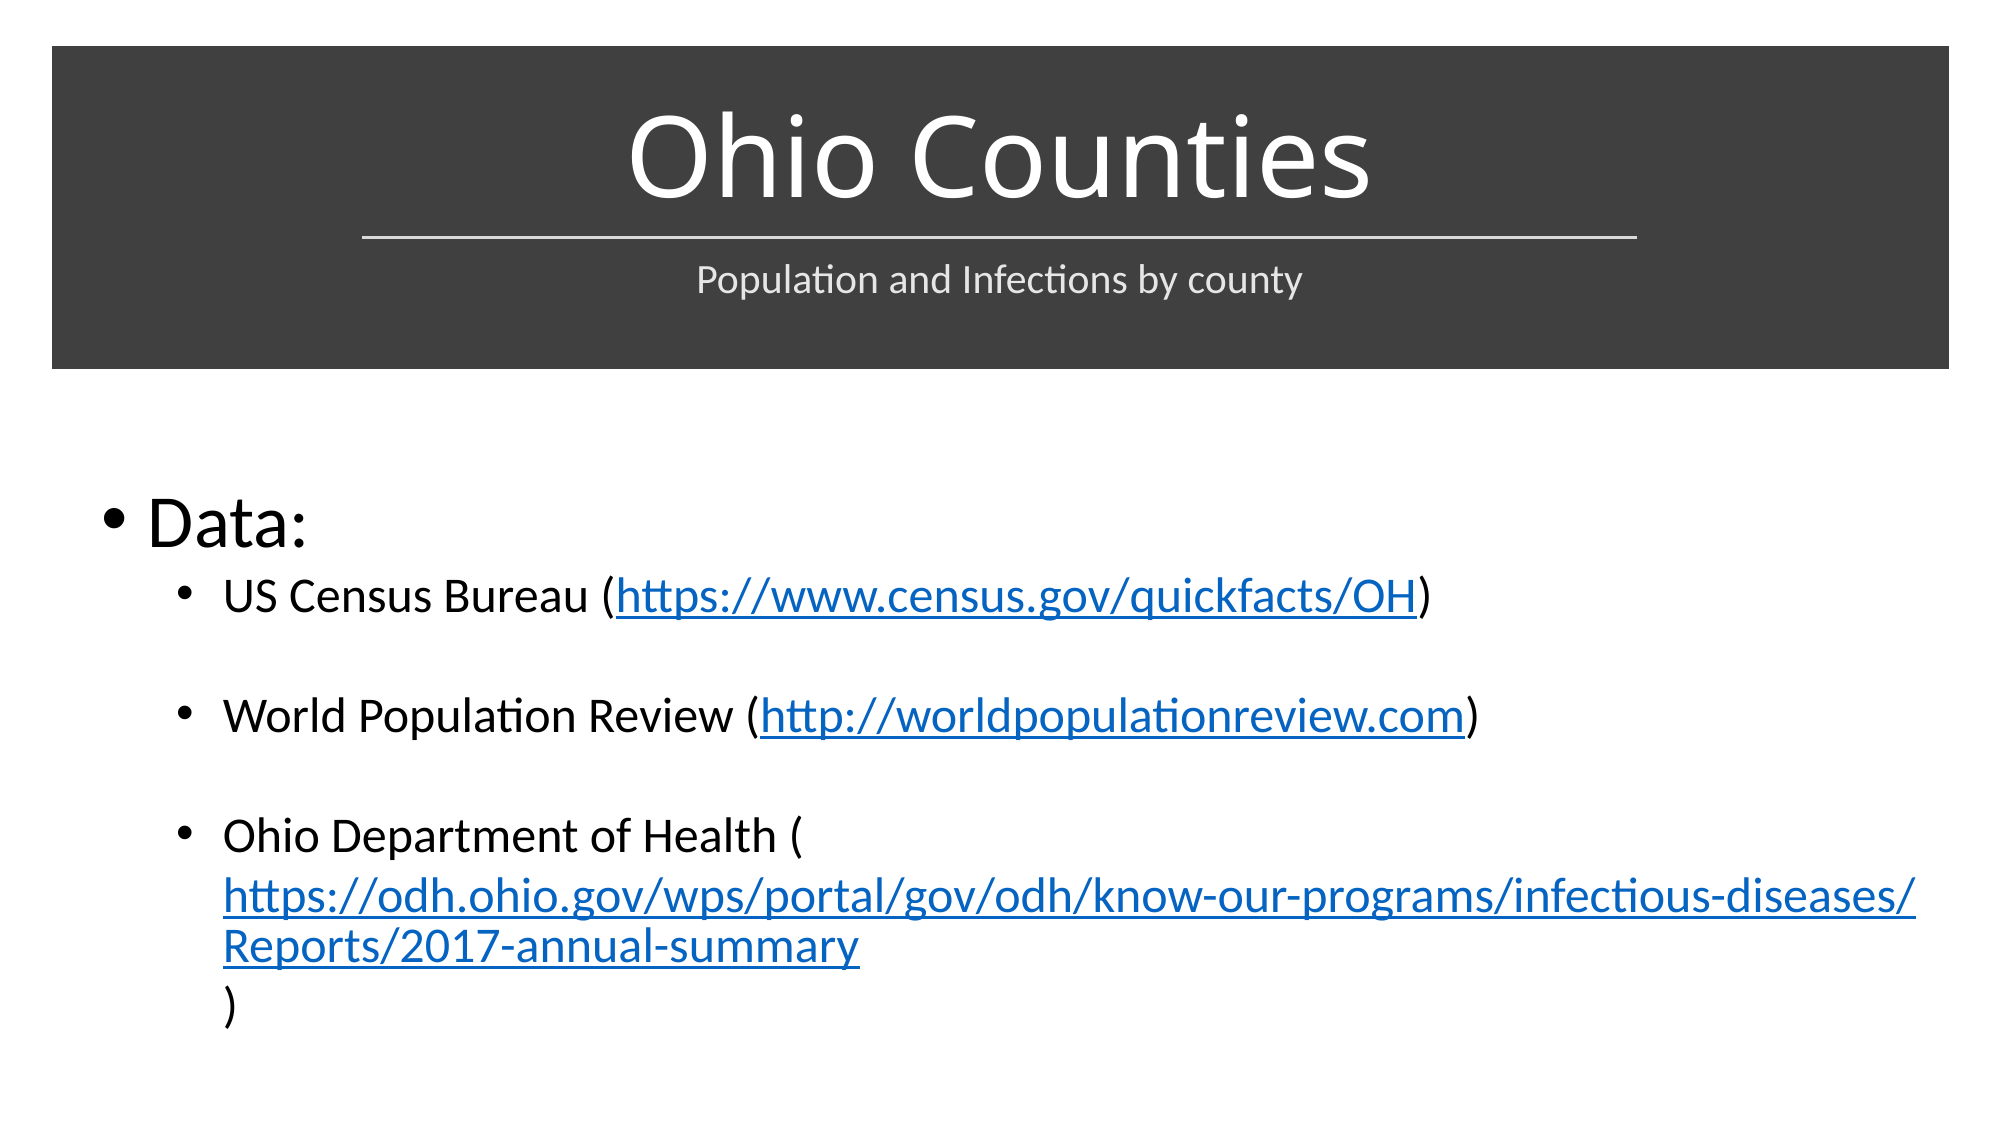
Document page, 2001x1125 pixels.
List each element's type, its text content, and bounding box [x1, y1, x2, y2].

text_box Data: US Census Bureau (https://www.census.gov/quickfacts/OH) World Population Review (http://worldpopulationreview.com) Ohio Department of Health (https://odh.ohio.gov/wps/portal/gov/odh/know-our-programs/infectious-diseases/Reports/2017-annual-summary) [86, 465, 1939, 1026]
title Ohio Counties [86, 76, 1914, 230]
list Population and Infections by county [249, 250, 1750, 320]
text_box [61, 55, 1939, 360]
